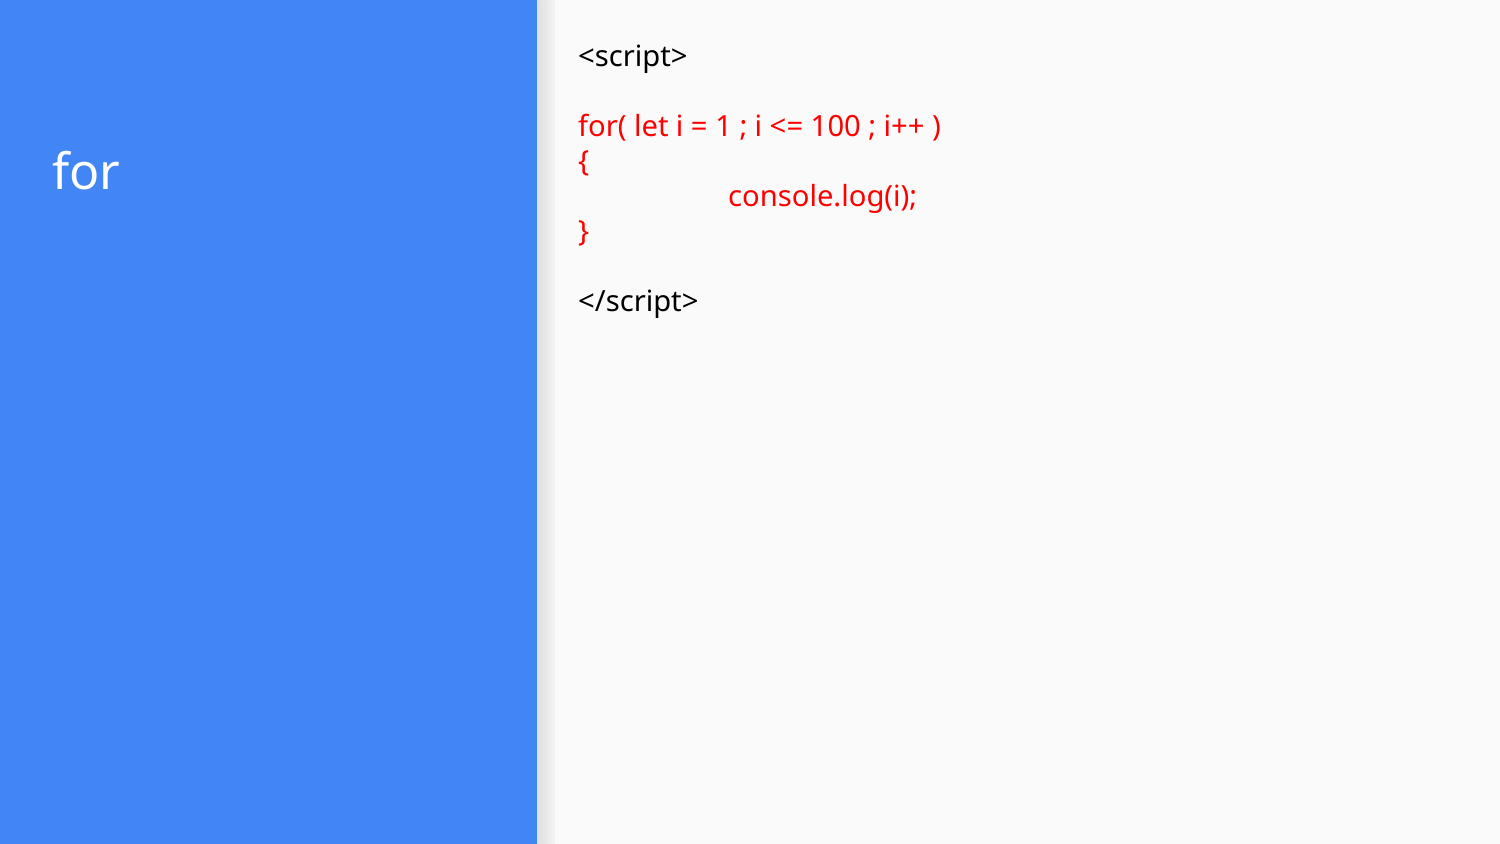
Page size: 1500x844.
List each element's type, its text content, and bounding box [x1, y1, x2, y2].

title for [37, 58, 498, 216]
text_box <script> for( let i = 1 ; i <= 100 ; i++ ) { console.log(i); } </script> [563, 22, 1485, 333]
